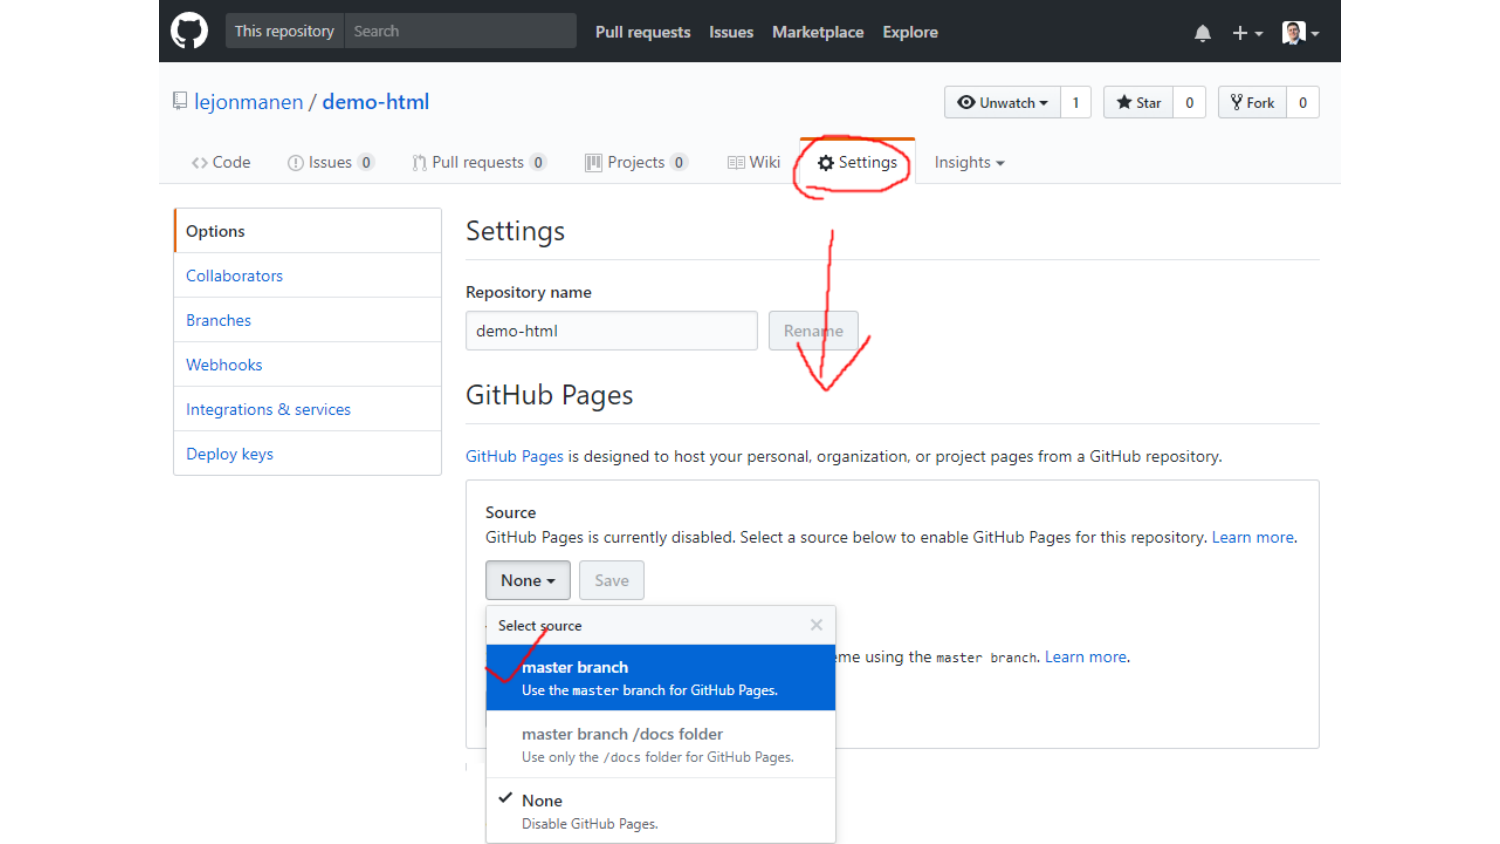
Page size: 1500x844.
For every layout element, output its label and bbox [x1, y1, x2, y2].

picture [158, 0, 1342, 844]
